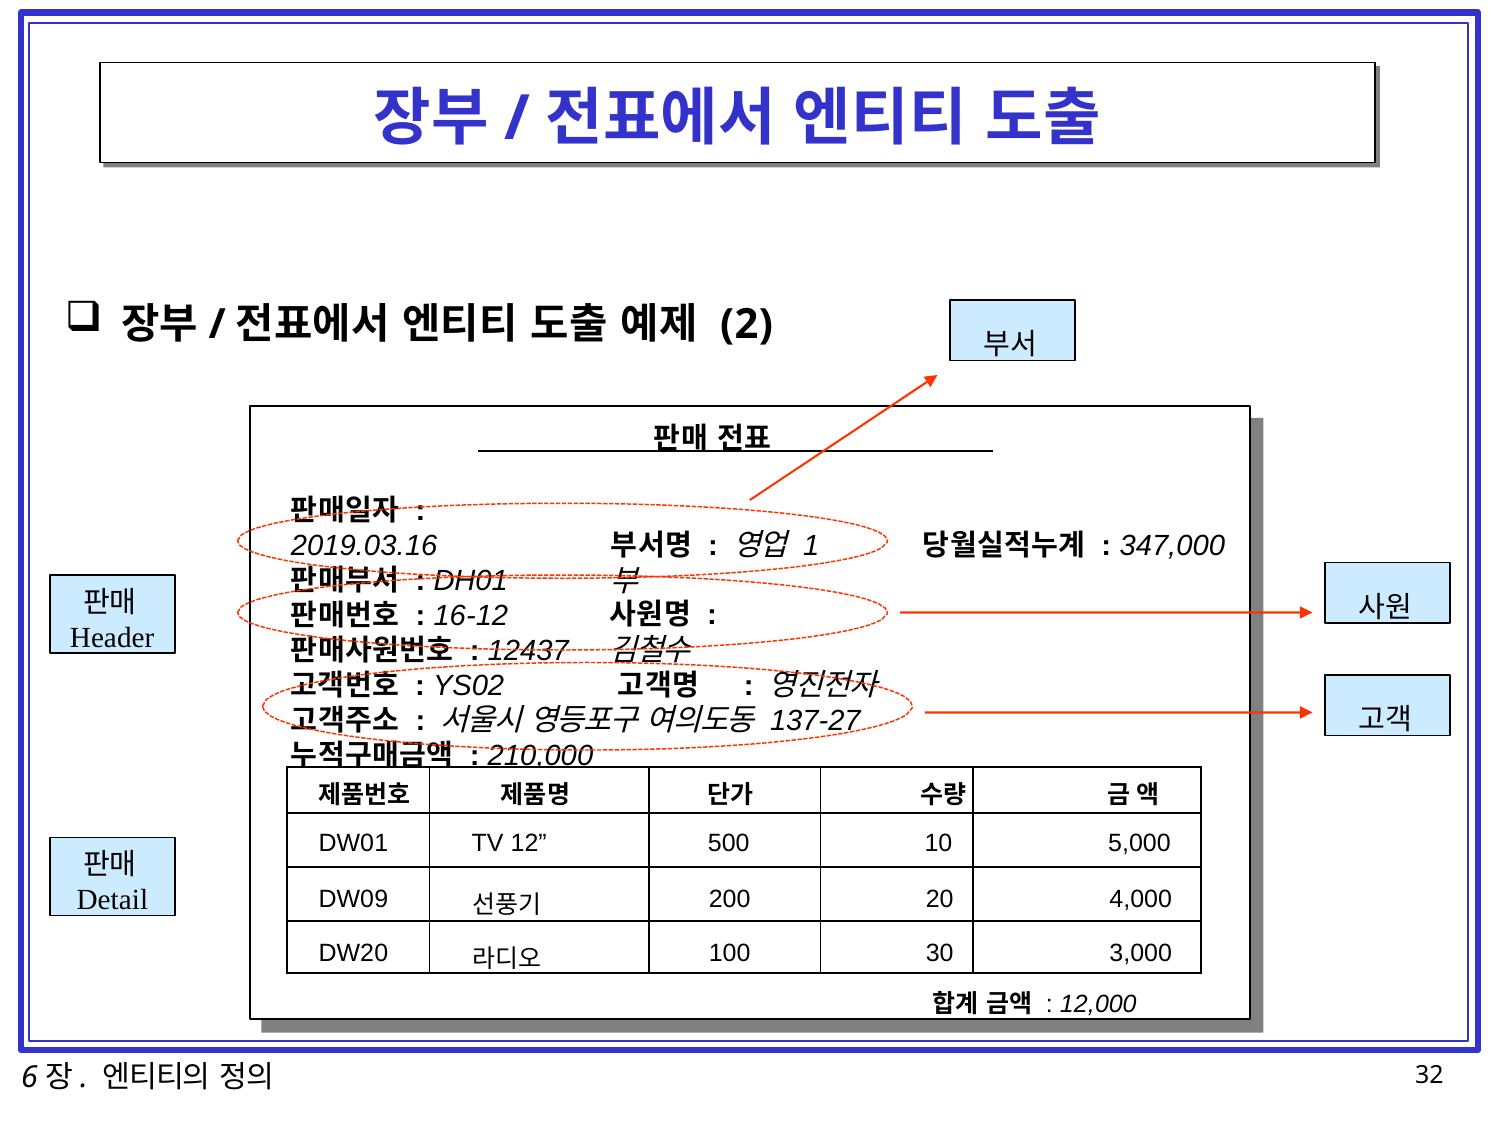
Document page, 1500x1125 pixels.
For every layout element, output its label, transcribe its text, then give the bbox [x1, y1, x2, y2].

title 장부/전표에서 엔티티 도출 [100, 74, 1375, 265]
text_box 사원 [1325, 562, 1450, 624]
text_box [248, 759, 1264, 1033]
footer 6장. 엔티티의 정의 [19, 1058, 275, 1125]
text_box 고객 [1325, 674, 1450, 736]
text_box 판매 Detail [50, 837, 175, 916]
text_box 부서 [950, 299, 1075, 361]
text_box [236, 374, 1313, 751]
text_box 판매 Header [50, 575, 175, 653]
slide_number 32 [1408, 1064, 1452, 1125]
text_box 장부/전표에서 엔티티 도출 예제 (2) [62, 294, 782, 347]
